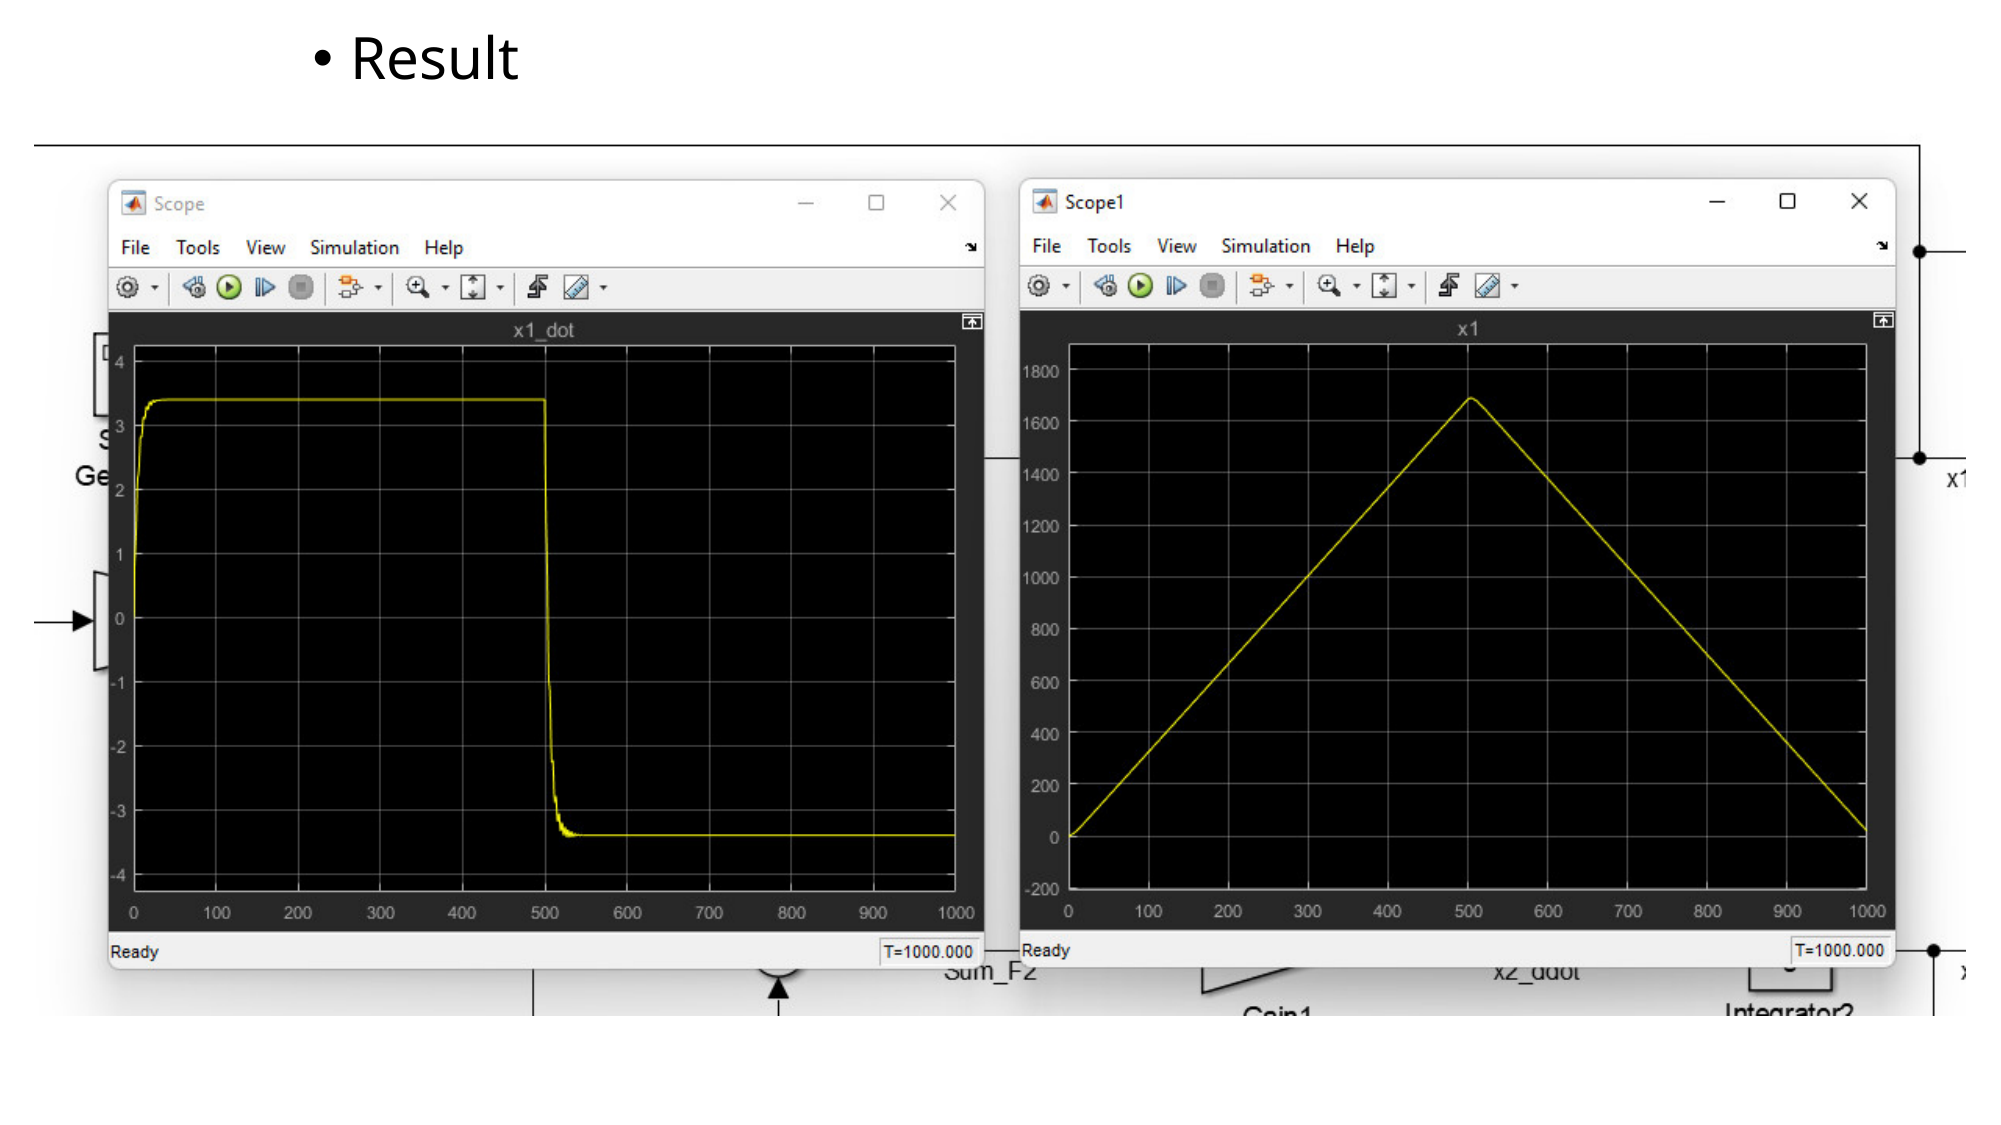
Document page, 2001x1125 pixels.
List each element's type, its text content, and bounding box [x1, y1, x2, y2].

picture [34, 109, 1966, 1016]
list Result [297, 21, 1601, 109]
